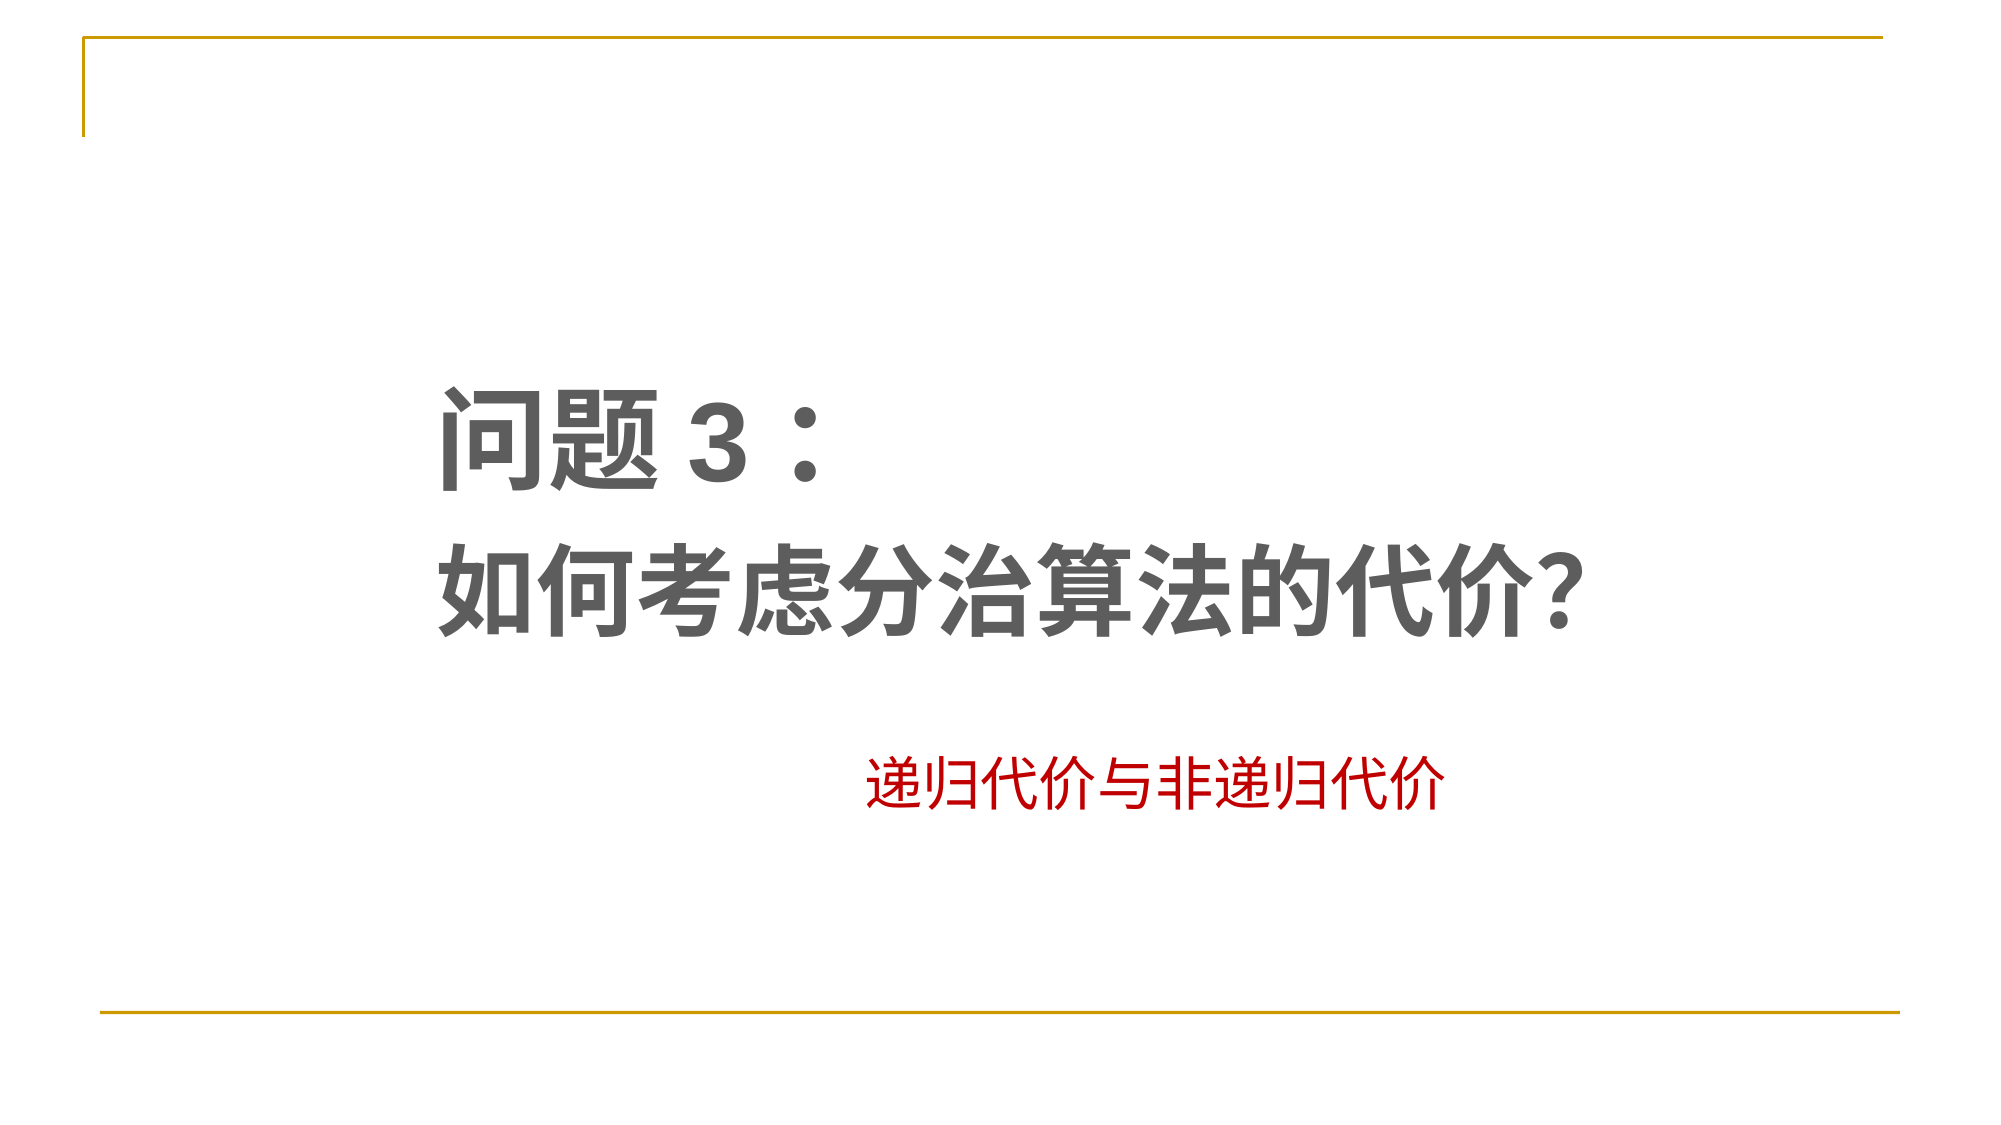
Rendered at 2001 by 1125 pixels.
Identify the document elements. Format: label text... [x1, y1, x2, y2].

text_box 递归代价与非递归代价 [849, 739, 1570, 825]
text_box 问题3： 如何考虑分治算法的代价？ [421, 361, 1570, 657]
